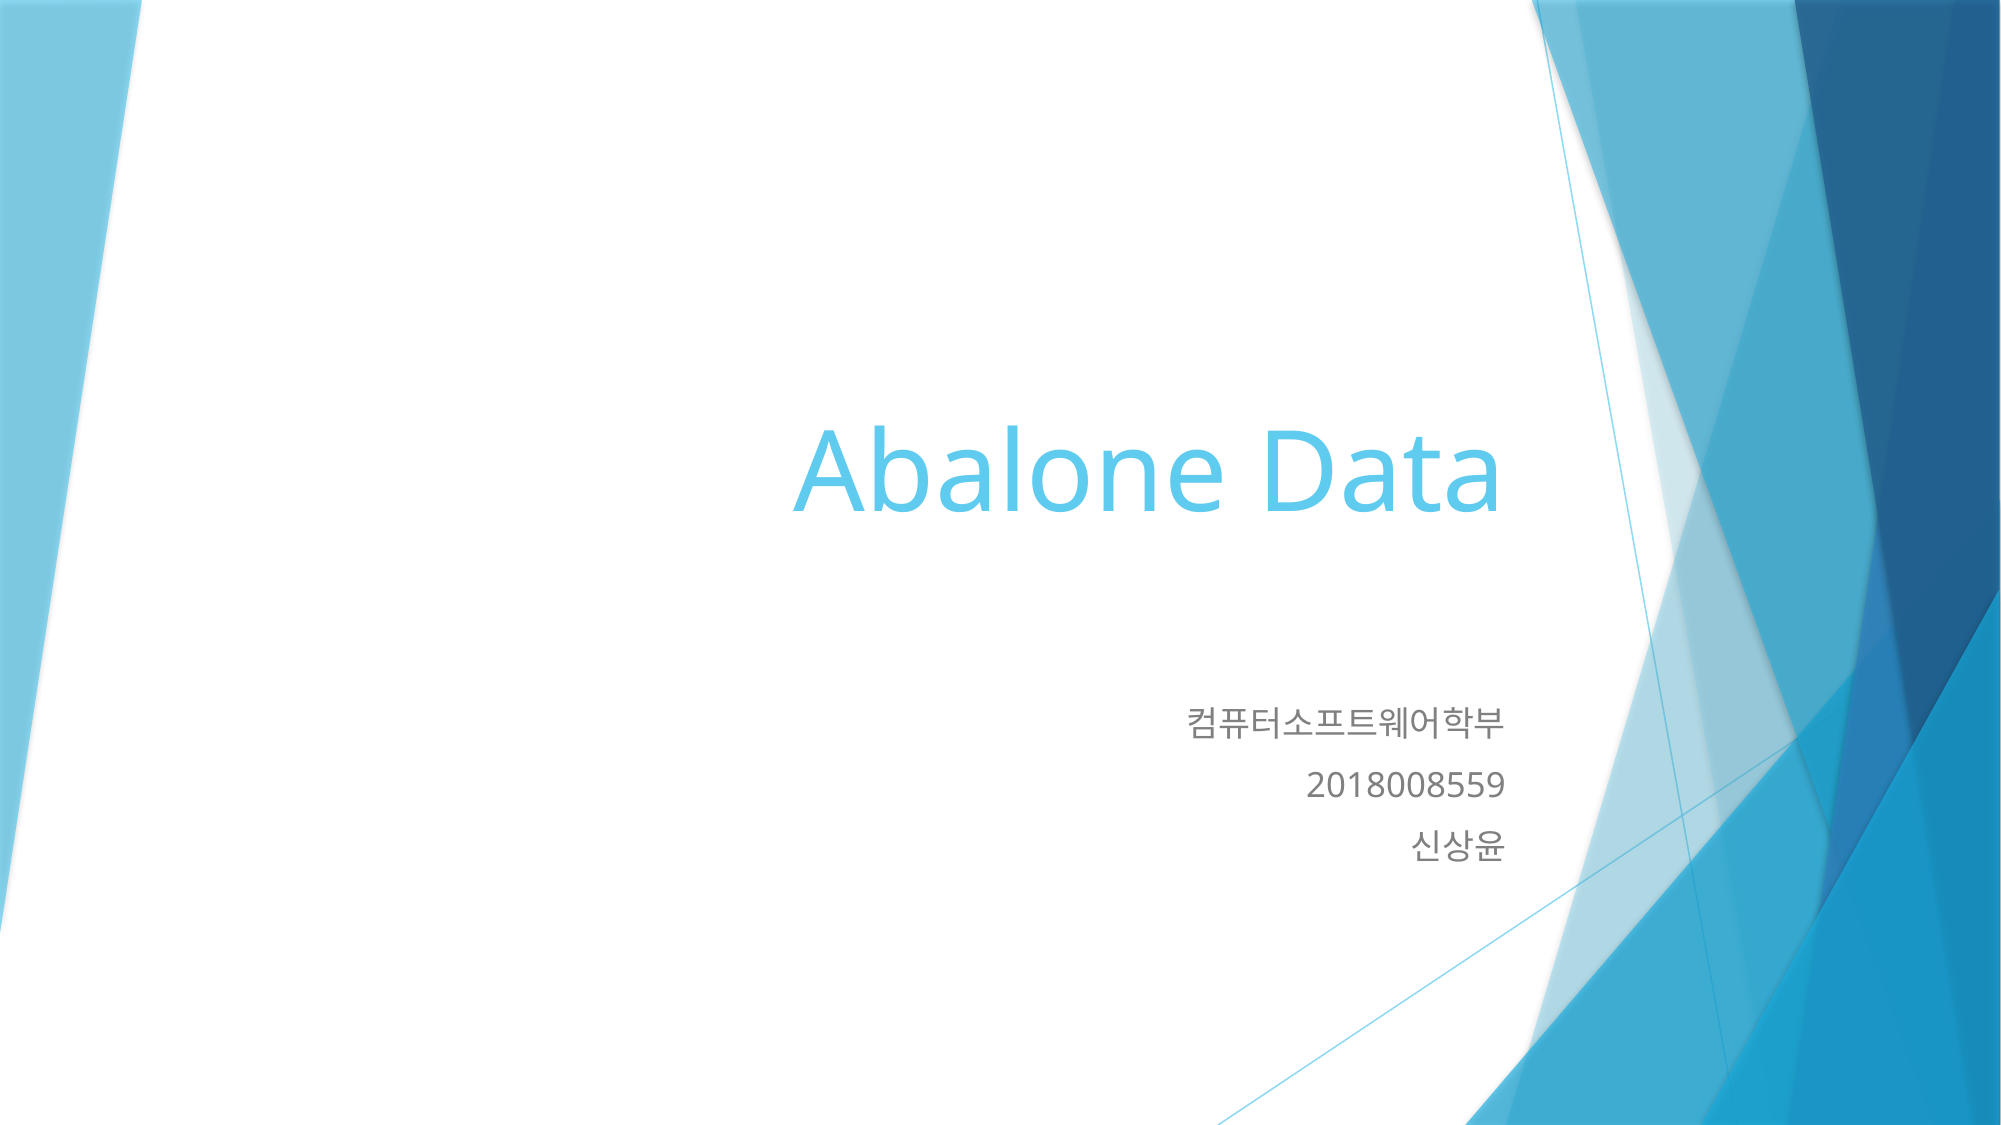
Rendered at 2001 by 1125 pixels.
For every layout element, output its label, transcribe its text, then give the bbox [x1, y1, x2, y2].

subtitle 컴퓨터소프트웨어학부 2018008559 신상윤 [247, 694, 1522, 875]
title Abalone Data [247, 271, 1522, 542]
